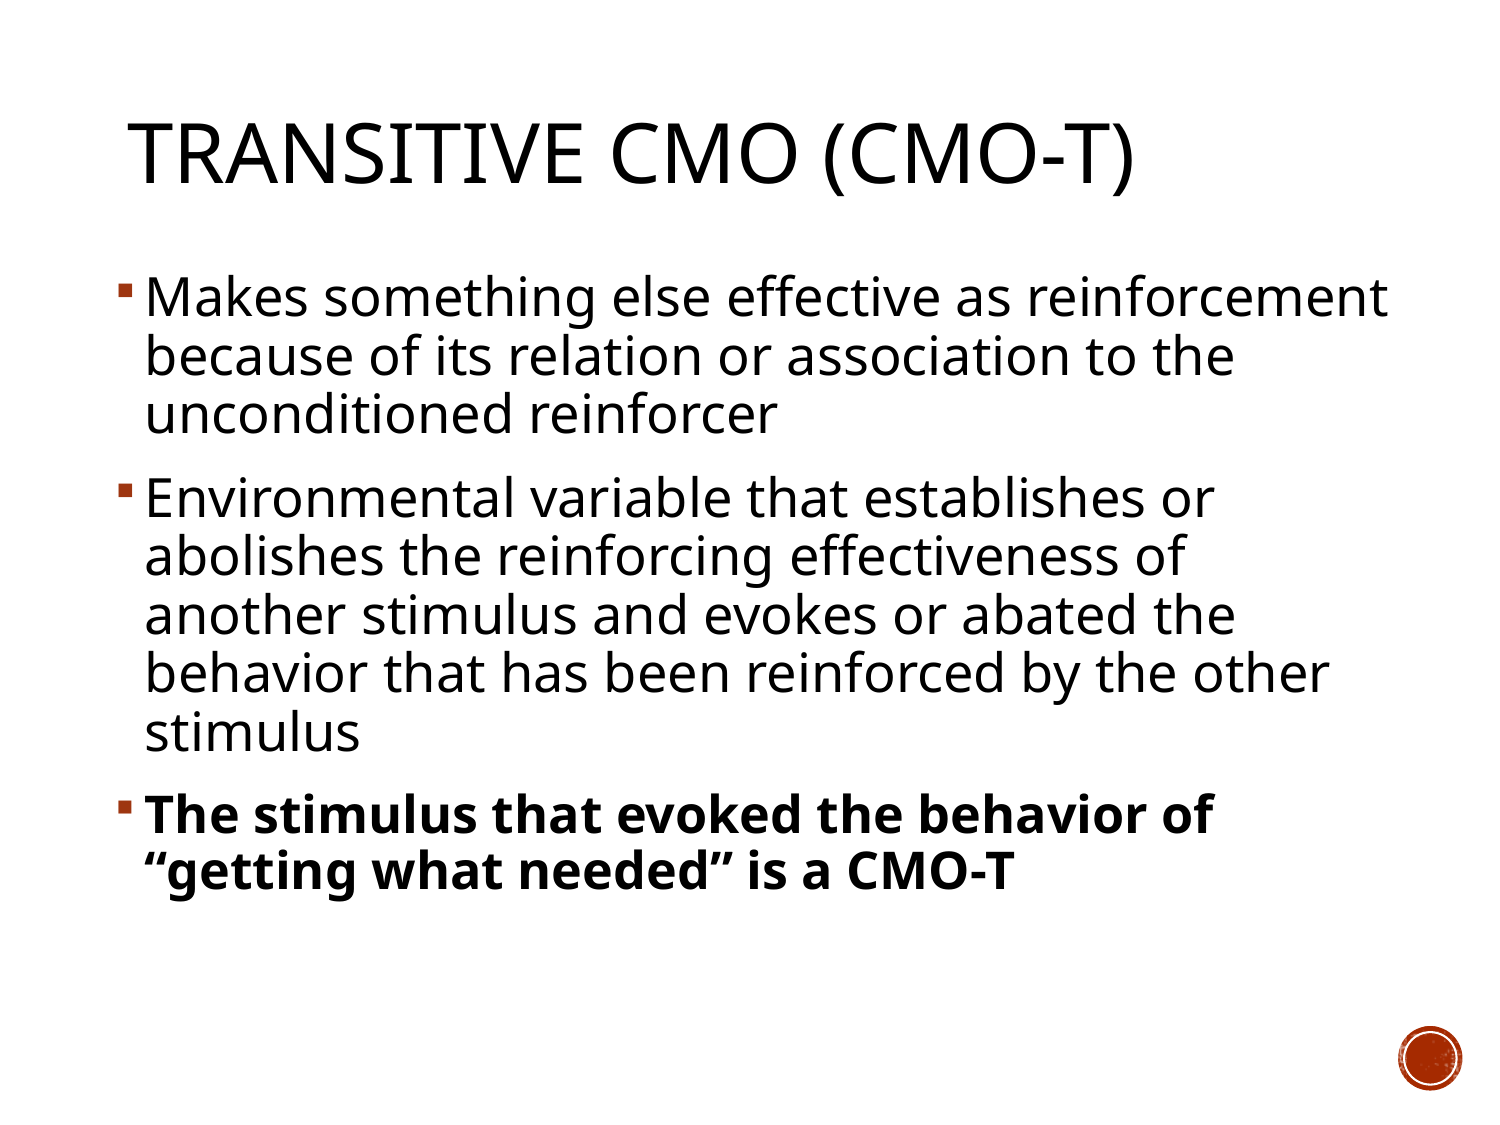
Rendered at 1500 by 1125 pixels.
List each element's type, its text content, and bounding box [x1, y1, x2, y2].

list Makes something else effective as reinforcement because of its relation or association to the unconditioned reinforcer Environmental variable that establishes or abolishes the reinforcing effectiveness of another stimulus and evokes or abated the behavior that has been reinforced by the other stimulus The stimulus that evoked the behavior of “getting what needed” is a CMO-T [99, 262, 1413, 988]
title Transitive cmo (cmo-t) [112, 62, 1388, 250]
